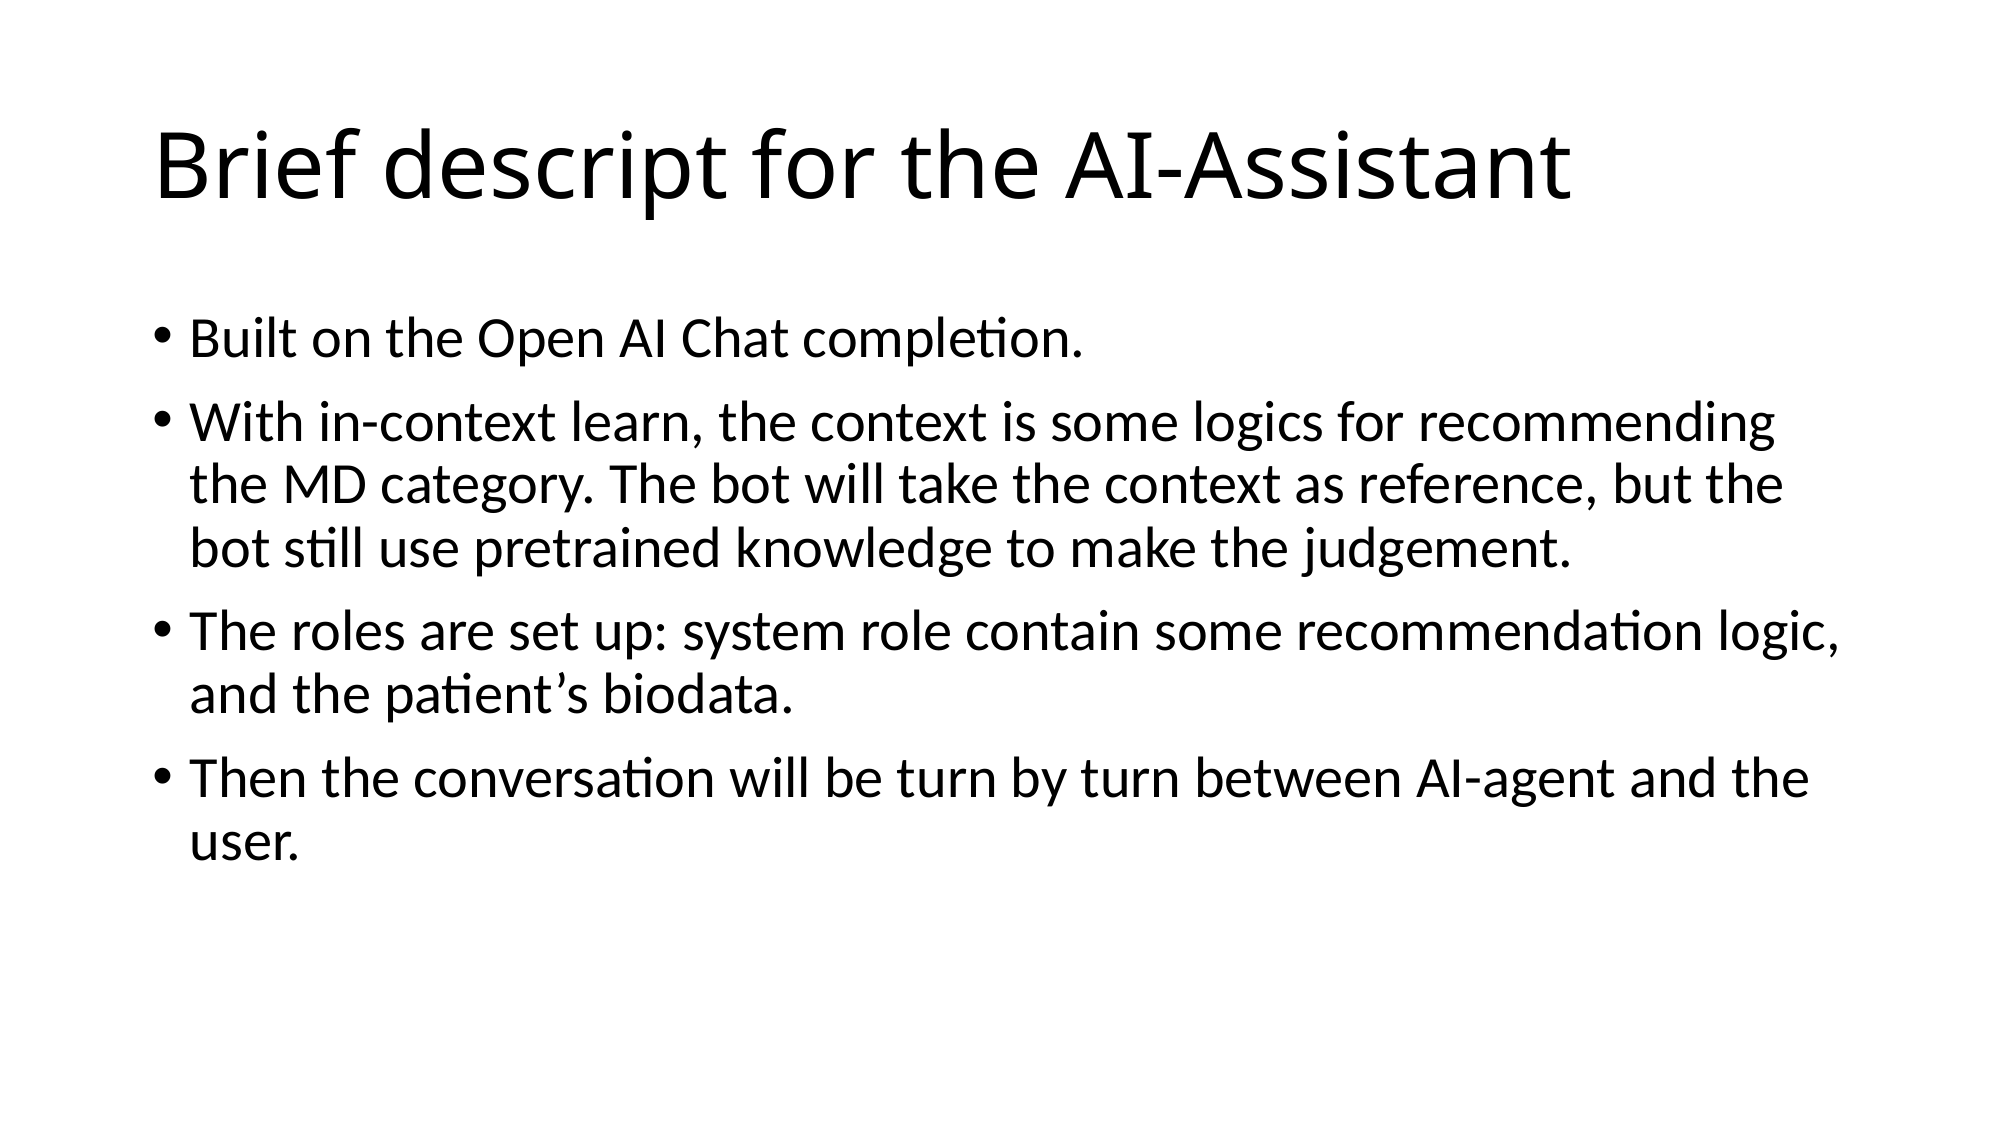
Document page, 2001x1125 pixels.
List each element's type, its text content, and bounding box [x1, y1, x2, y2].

title Brief descript for the AI-Assistant [137, 59, 1863, 278]
list Built on the Open AI Chat completion. With in-context learn, the context is some logics for recommending the MD category. The bot will take the context as reference, but the bot still use pretrained knowledge to make the judgement. The roles are set up: system role contain some recommendation logic, and the patient’s biodata. Then the conversation will be turn by turn between AI-agent and the user. [137, 299, 1863, 1014]
